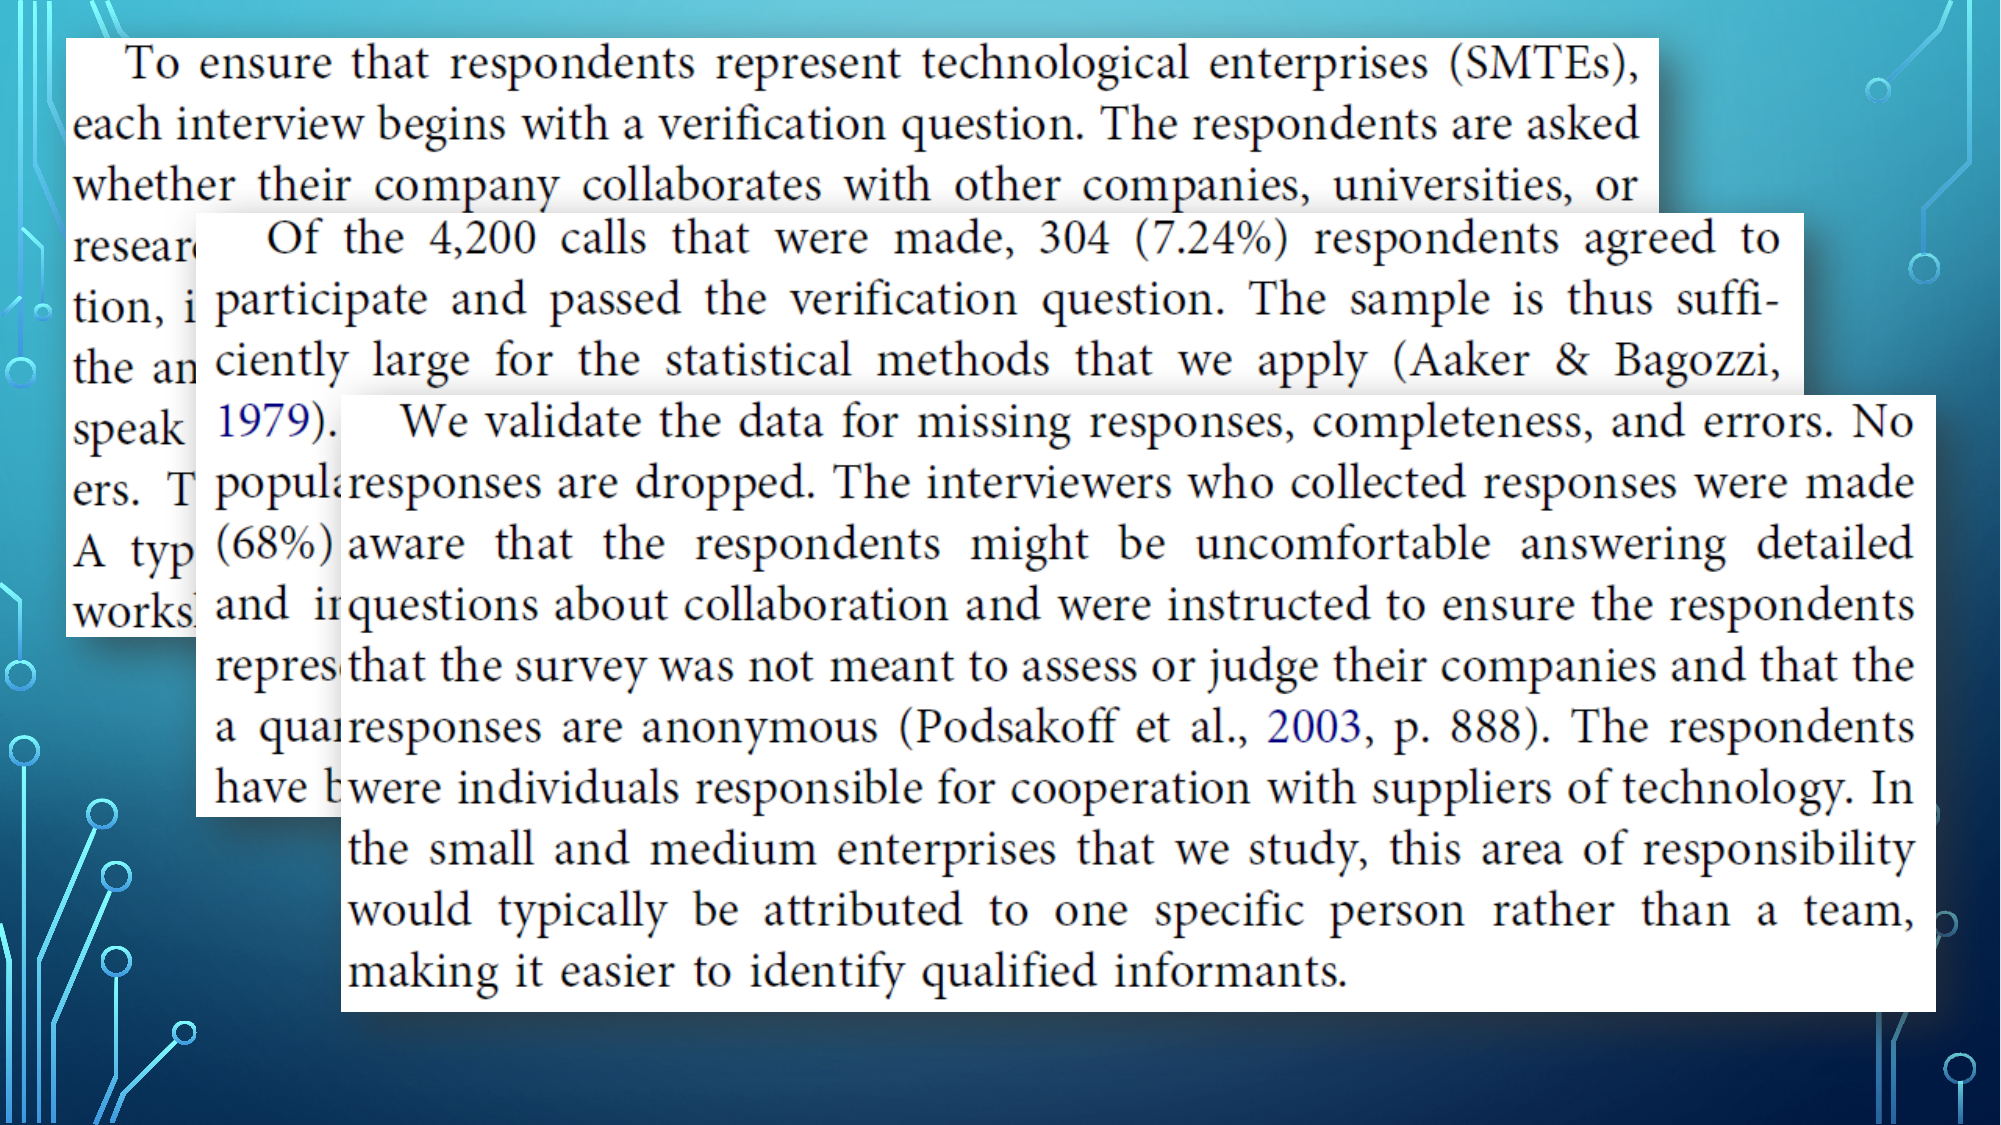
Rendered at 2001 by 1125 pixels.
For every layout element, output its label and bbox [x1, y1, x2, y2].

picture [65, 38, 1936, 1012]
